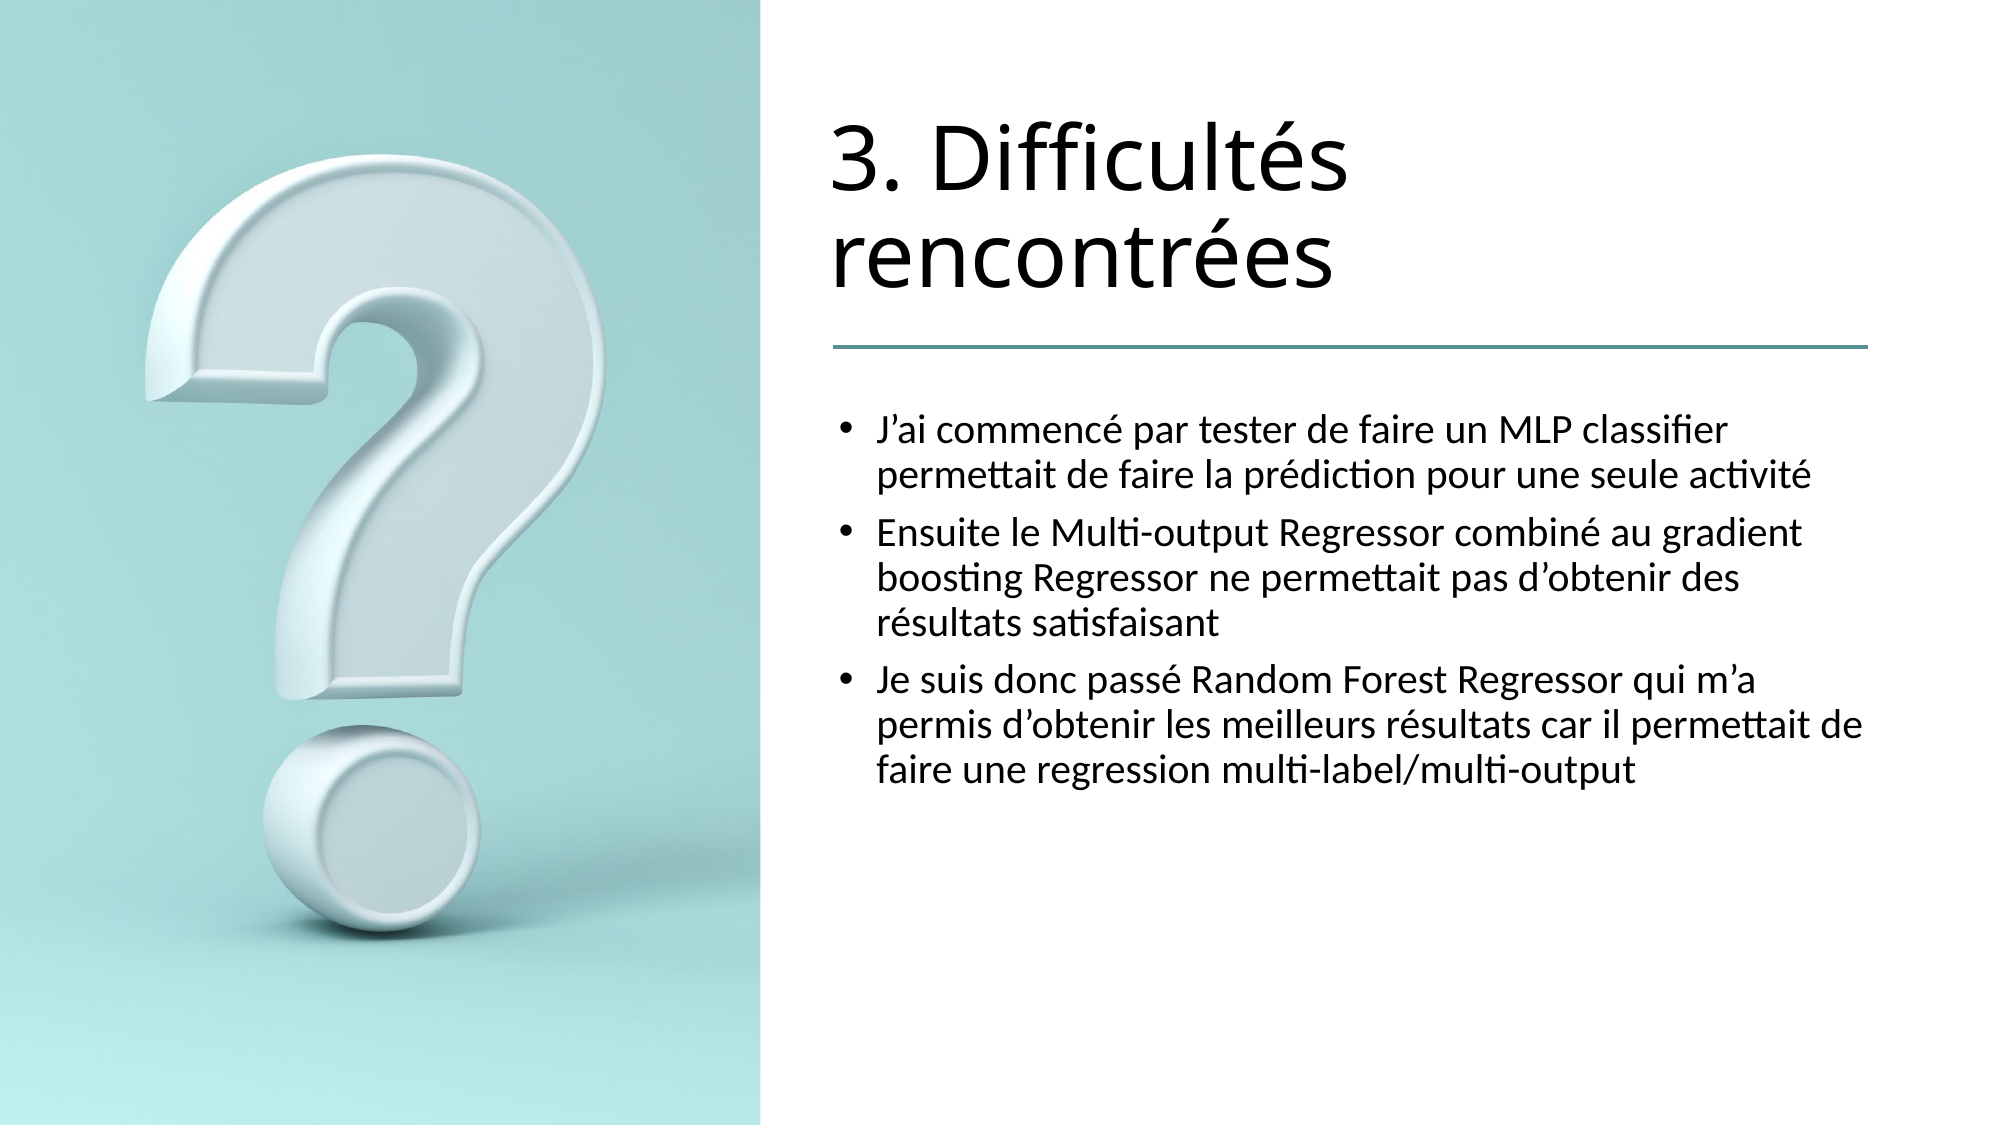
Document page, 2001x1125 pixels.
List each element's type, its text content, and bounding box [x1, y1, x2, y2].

text_box J’ai commencé par tester de faire un MLP classifier permettait de faire la prédiction pour une seule activité Ensuite le Multi-output Regressor combiné au gradient boosting Regressor ne permettait pas d’obtenir des résultats satisfaisant Je suis donc passé Random Forest Regressor qui m’a permis d’obtenir les meilleurs résultats car il permettait de faire une regression multi-label/multi-output [814, 399, 1895, 1021]
title 3. Difficultés rencontrées [814, 103, 1895, 315]
picture [0, 0, 761, 1125]
